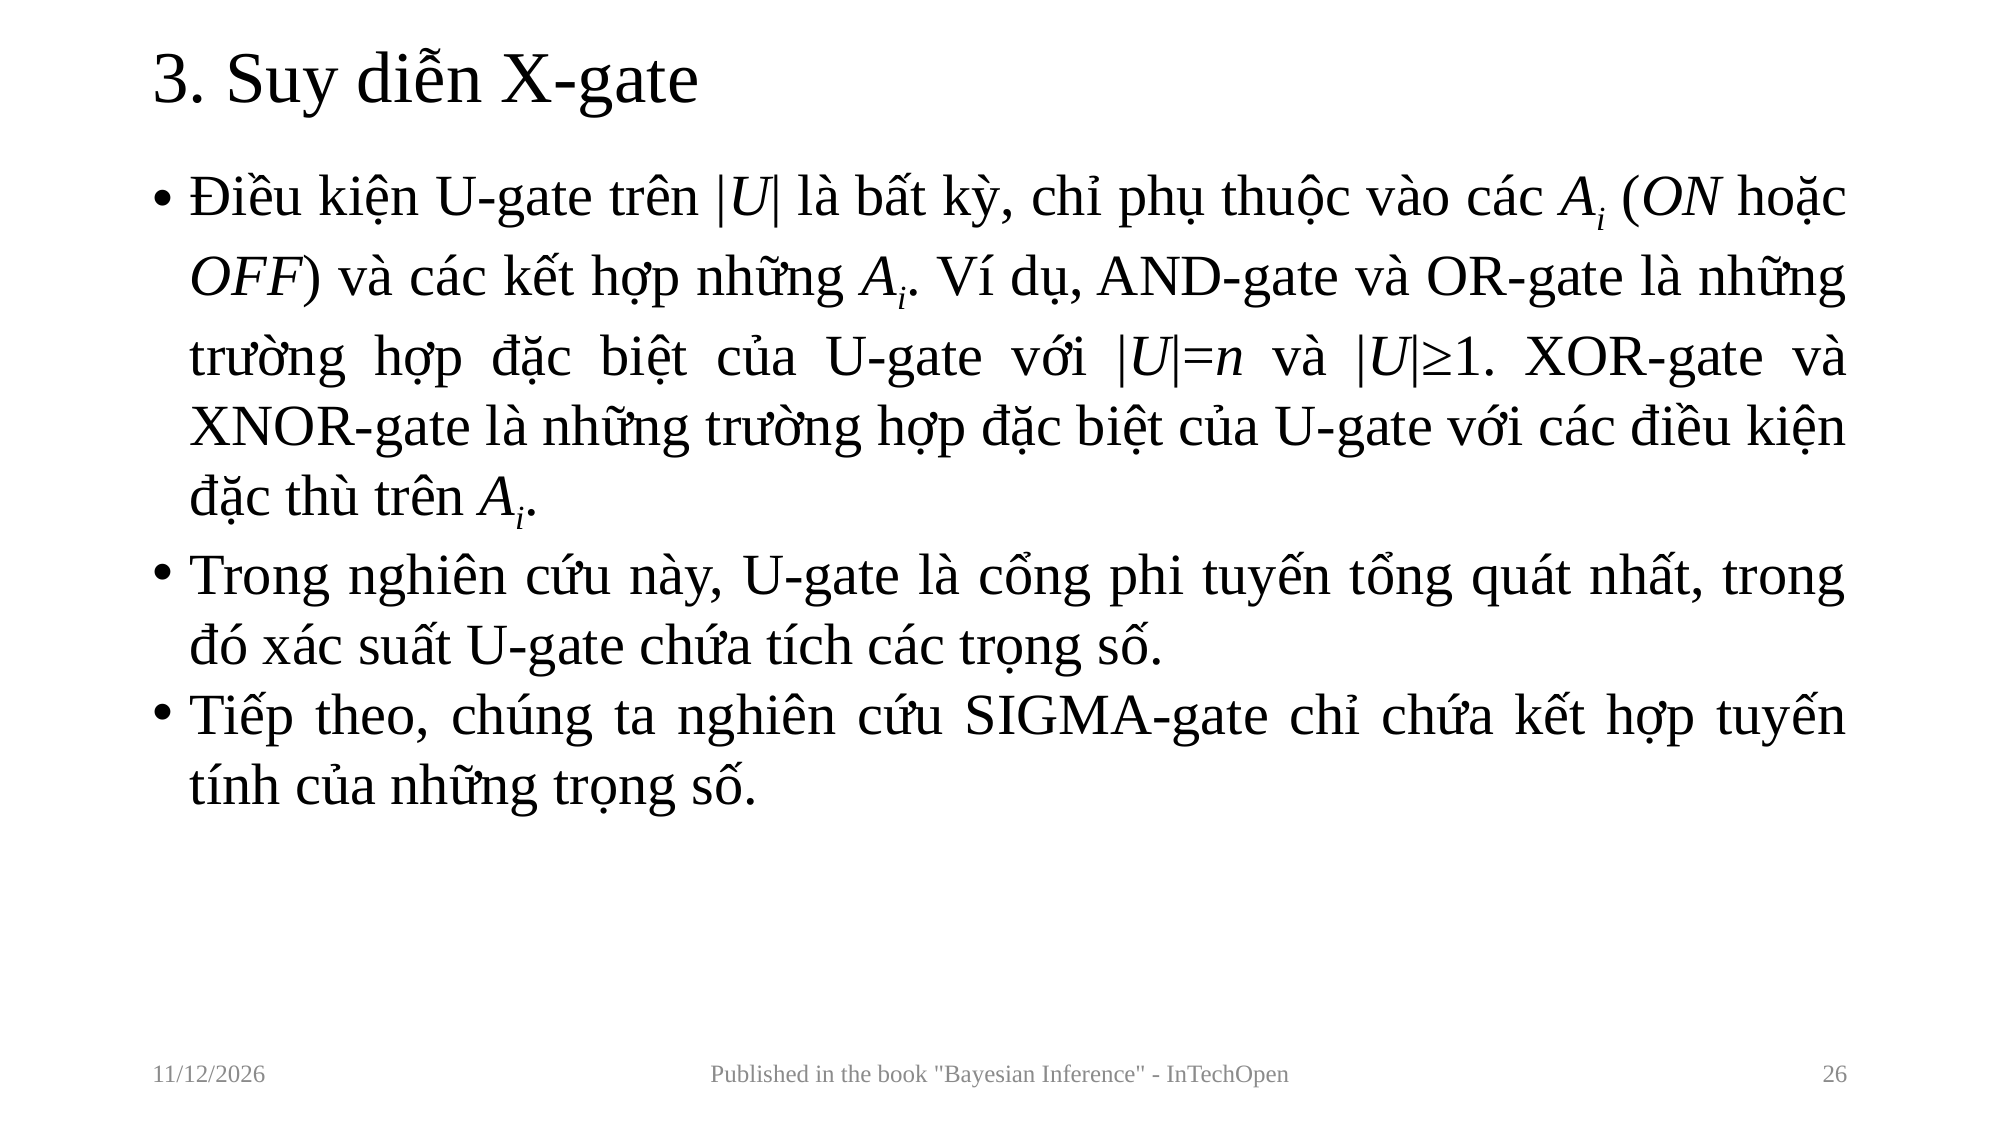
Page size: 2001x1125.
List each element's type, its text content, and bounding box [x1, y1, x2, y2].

slide_number 26 [1412, 1042, 1863, 1103]
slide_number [137, 1042, 588, 1103]
footer Published in the book "Bayesian Inference" - InTechOpen [662, 1042, 1338, 1103]
list Điều kiện U-gate trên |U| là bất kỳ, chỉ phụ thuộc vào các Ai (ON hoặc OFF) và các kết hợp những Ai. Ví dụ, AND-gate và OR-gate là những trường hợp đặc biệt của U-gate với |U|=n và |U|≥1. XOR-gate và XNOR-gate là những trường hợp đặc biệt của U-gate với các điều kiện đặc thù trên Ai. Trong nghiên cứu này, U-gate là cổng phi tuyến tổng quát nhất, trong đó xác suất U-gate chứa tích các trọng số. Tiếp theo, chúng ta nghiên cứu SIGMA-gate chỉ chứa kết hợp tuyến tính của những trọng số. [137, 149, 1863, 1000]
title 3. Suy diễn X-gate [137, 19, 1863, 128]
